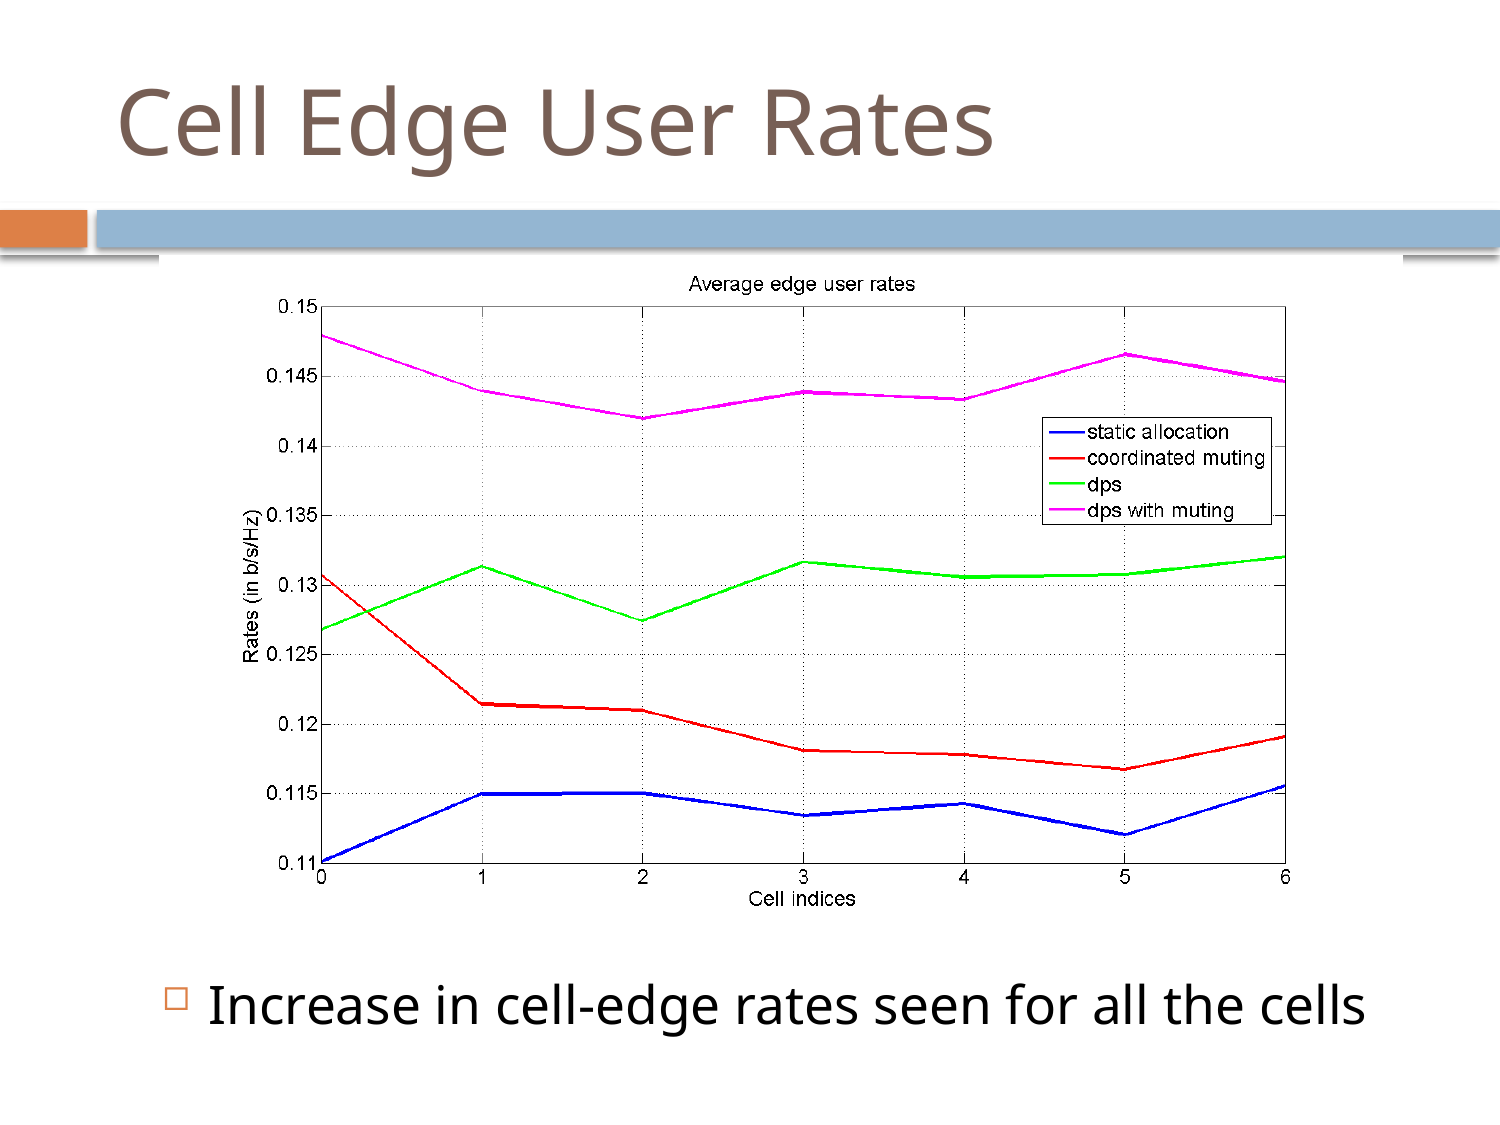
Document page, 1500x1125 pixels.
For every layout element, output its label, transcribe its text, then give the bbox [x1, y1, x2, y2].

title Cell Edge User Rates [100, 37, 1438, 200]
text_box Increase in cell-edge rates seen for all the cells [147, 964, 1388, 1106]
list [159, 255, 1403, 938]
